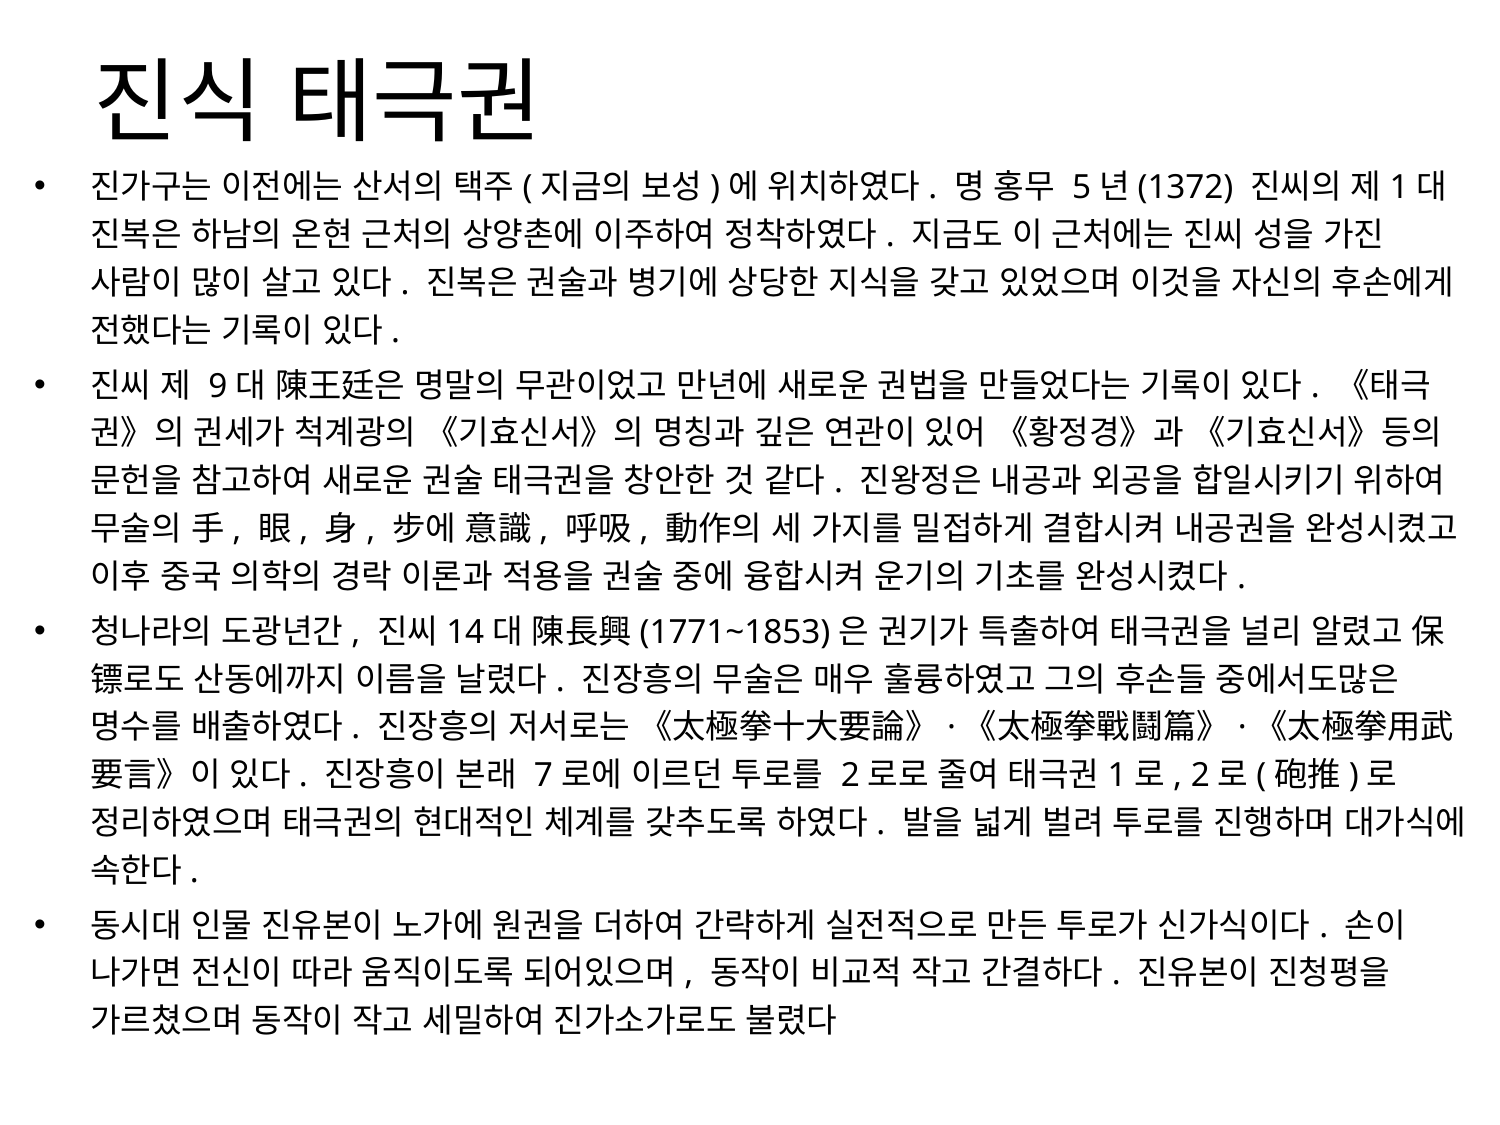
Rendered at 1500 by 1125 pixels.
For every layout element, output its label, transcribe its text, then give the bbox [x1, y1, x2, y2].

list 진가구는 이전에는 산서의 택주(지금의 보성)에 위치하였다. 명 홍무 5년(1372) 진씨의 제1대 진복은 하남의 온현 근처의 상양촌에 이주하여 정착하였다. 지금도 이 근처에는 진씨 성을 가진 사람이 많이 살고 있다. 진복은 권술과 병기에 상당한 지식을 갖고 있었으며 이것을 자신의 후손에게 전했다는 기록이 있다. 진씨 제 9대 陳王廷은 명말의 무관이었고 만년에 새로운 권법을 만들었다는 기록이 있다. 《태극권》의 권세가 척계광의 《기효신서》의 명칭과 깊은 연관이 있어 《황정경》과 《기효신서》등의 문헌을 참고하여 새로운 권술 태극권을 창안한 것 같다. 진왕정은 내공과 외공을 합일시키기 위하여 무술의 手, 眼, 身, 步에 意識, 呼吸, 動作의 세 가지를 밀접하게 결합시켜 내공권을 완성시켰고 이후 중국 의학의 경락 이론과 적용을 권술 중에 융합시켜 운기의 기초를 완성시켰다. 청나라의 도광년간, 진씨14대 陳長興(1771~1853)은 권기가 특출하여 태극권을 널리 알렸고 保镖로도 산동에까지 이름을 날렸다. 진장흥의 무술은 매우 훌륭하였고 그의 후손들 중에서도많은 명수를 배출하였다. 진장흥의 저서로는 《太極拳十大要論》·《太極拳戰鬪篇》·《太極拳用武要言》이 있다. 진장흥이 본래 7로에 이르던 투로를 2로로 줄여 태극권1로, 2로(砲推)로 정리하였으며 태극권의 현대적인 체계를 갖추도록 하였다. 발을 넓게 벌려 투로를 진행하며 대가식에 속한다. 동시대 인물 진유본이 노가에 원권을 더하여 간략하게 실전적으로 만든 투로가 신가식이다. 손이 나가면 전신이 따라 움직이도록 되어있으며, 동작이 비교적 작고 간결하다. 진유본이 진청평을 가르쳤으며 동작이 작고 세밀하여 진가소가로도 불렸다 [19, 149, 1489, 1063]
title 진식 태극권 [78, 4, 1429, 149]
